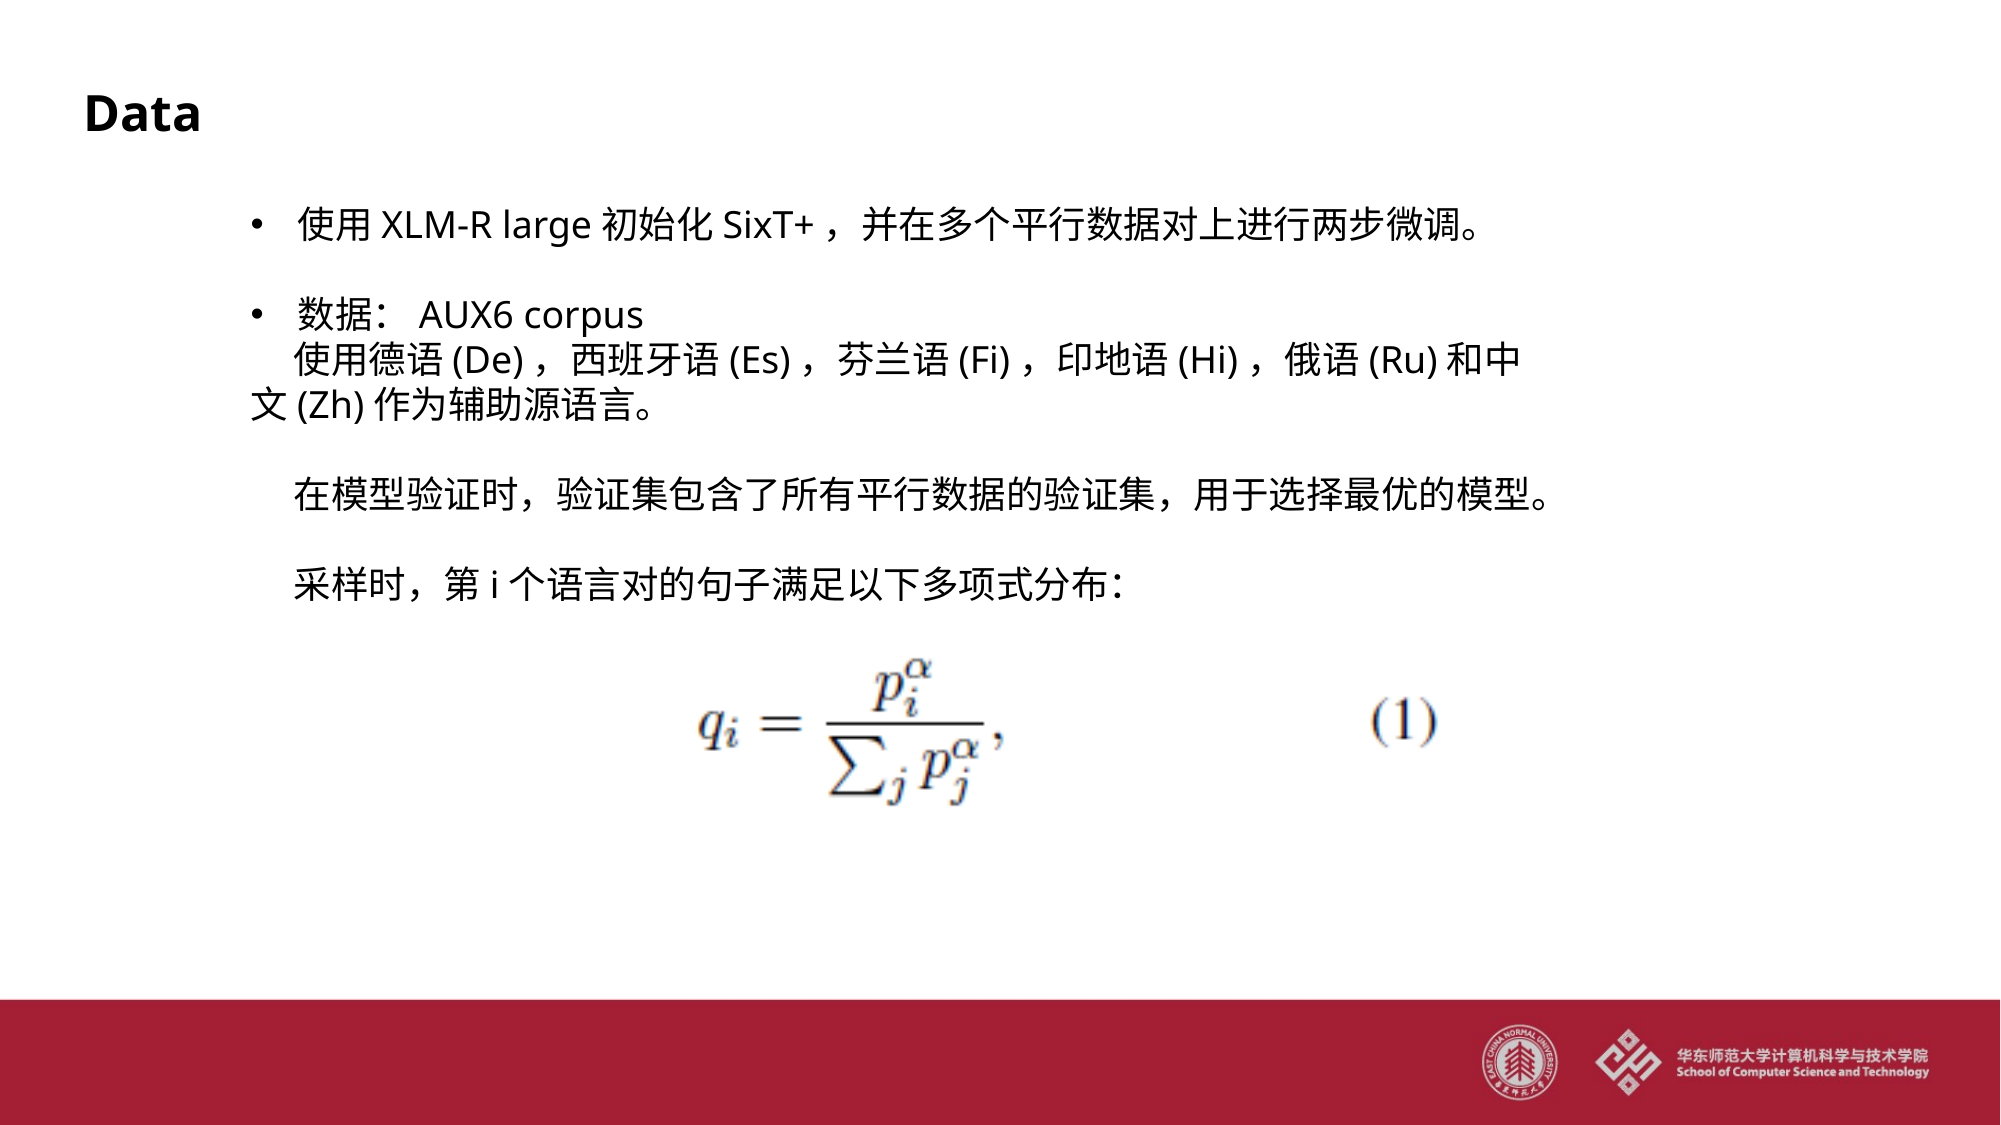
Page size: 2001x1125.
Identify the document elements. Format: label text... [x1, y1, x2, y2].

text_box 使用XLM-R large初始化SixT+，并在多个平行数据对上进行两步微调。 数据：AUX6 corpus 使用德语(De)，西班牙语(Es)，芬兰语(Fi)，印地语(Hi)，俄语(Ru)和中文(Zh)作为辅助源语言。 在模型验证时，验证集包含了所有平行数据的验证集，用于选择最优的模型。 采样时，第i个语言对的句子满足以下多项式分布： [235, 193, 1562, 614]
picture [0, 0, 2001, 1125]
text_box Data [68, 74, 250, 150]
